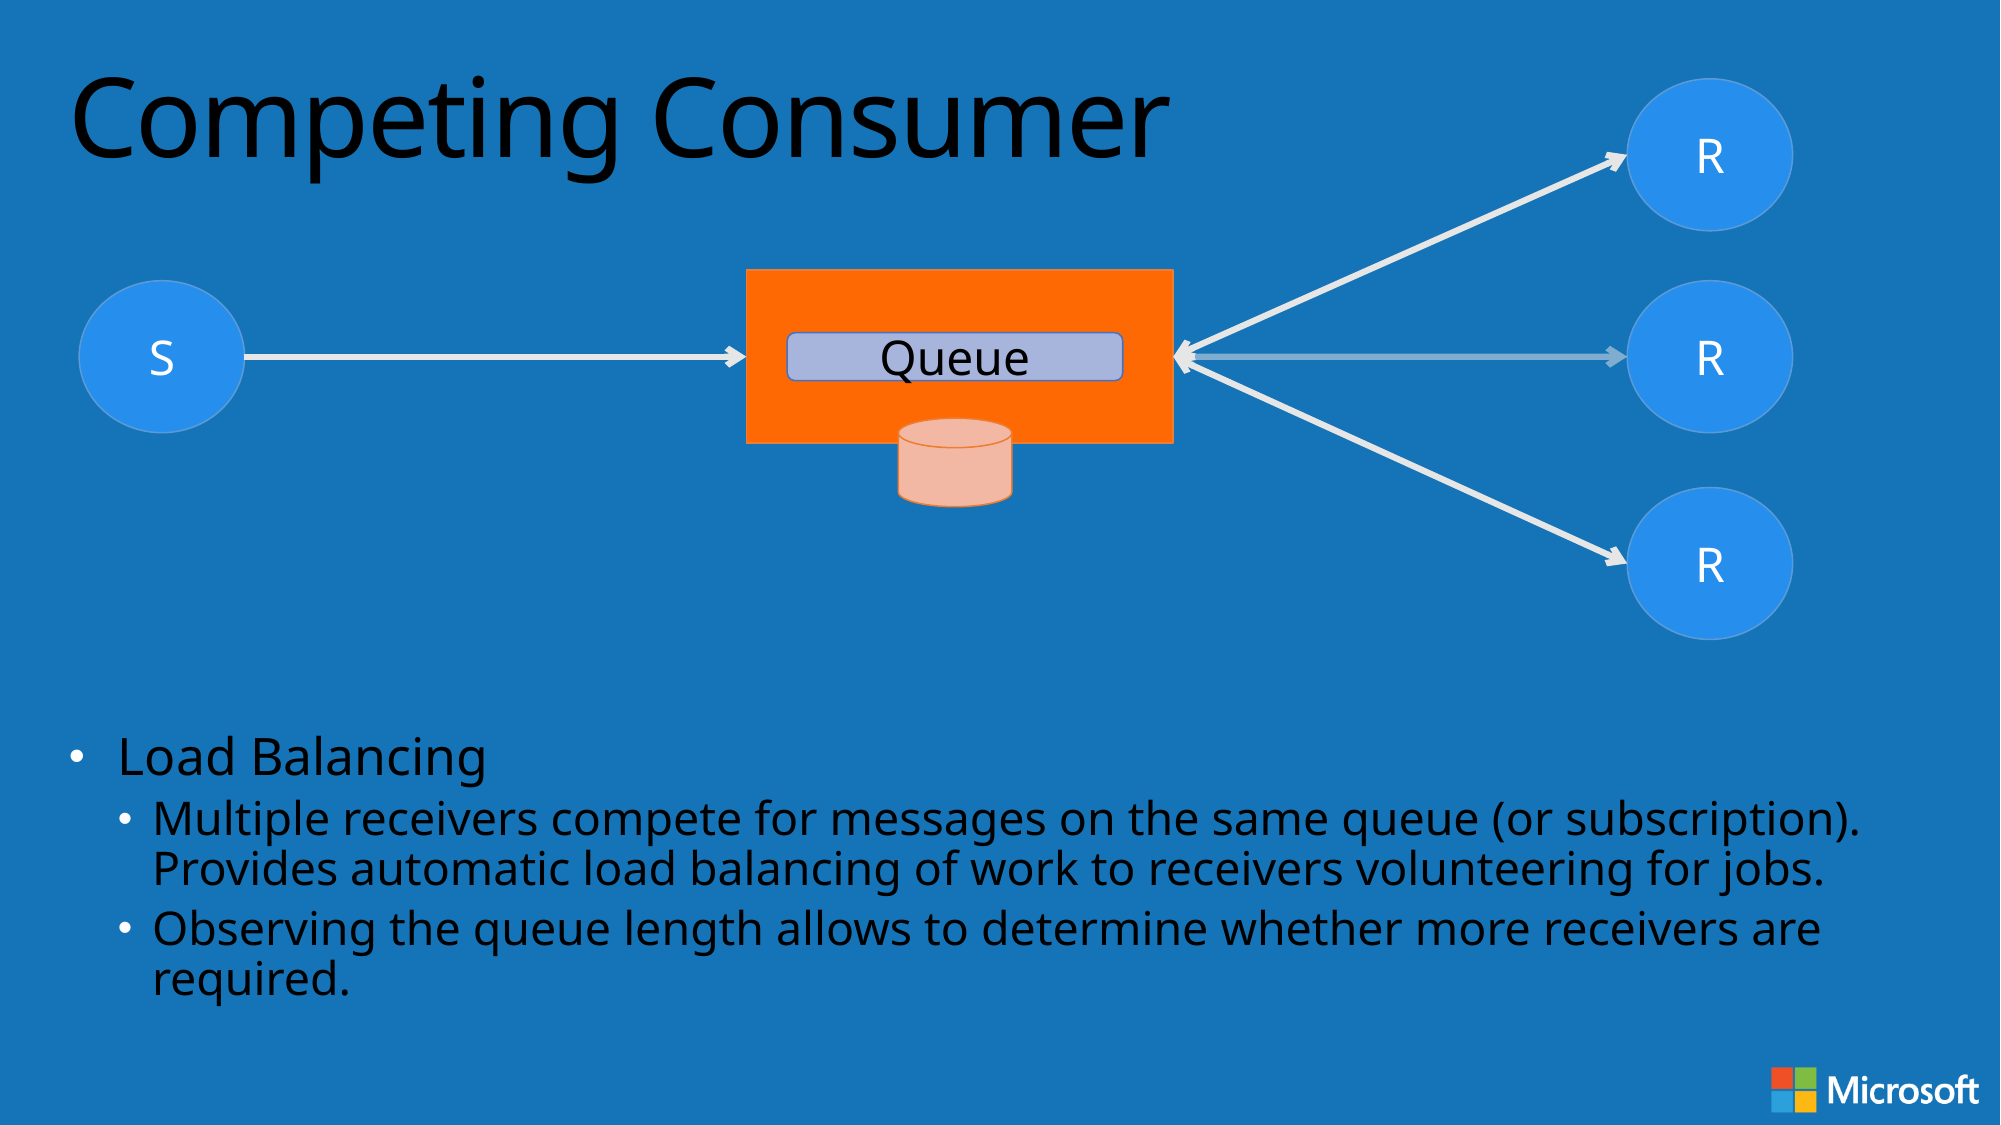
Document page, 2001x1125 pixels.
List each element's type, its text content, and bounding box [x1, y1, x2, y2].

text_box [1173, 154, 1628, 356]
picture [1770, 1066, 1980, 1113]
title Competing Consumer [44, 47, 1938, 196]
text_box R [1626, 78, 1794, 232]
text_box [746, 269, 1173, 444]
text_box [897, 417, 1013, 508]
text_box Queue [786, 331, 1124, 382]
text_box R [1628, 279, 1794, 434]
text_box S [78, 279, 246, 434]
text_box R [1626, 486, 1794, 641]
list Load Balancing Multiple receivers compete for messages on the same queue (or subscription). Provides automatic load balancing of work to receivers volunteering for jobs. Observing the queue length allows to determine whether more receivers are required. [45, 715, 1894, 1055]
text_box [1173, 356, 1628, 564]
